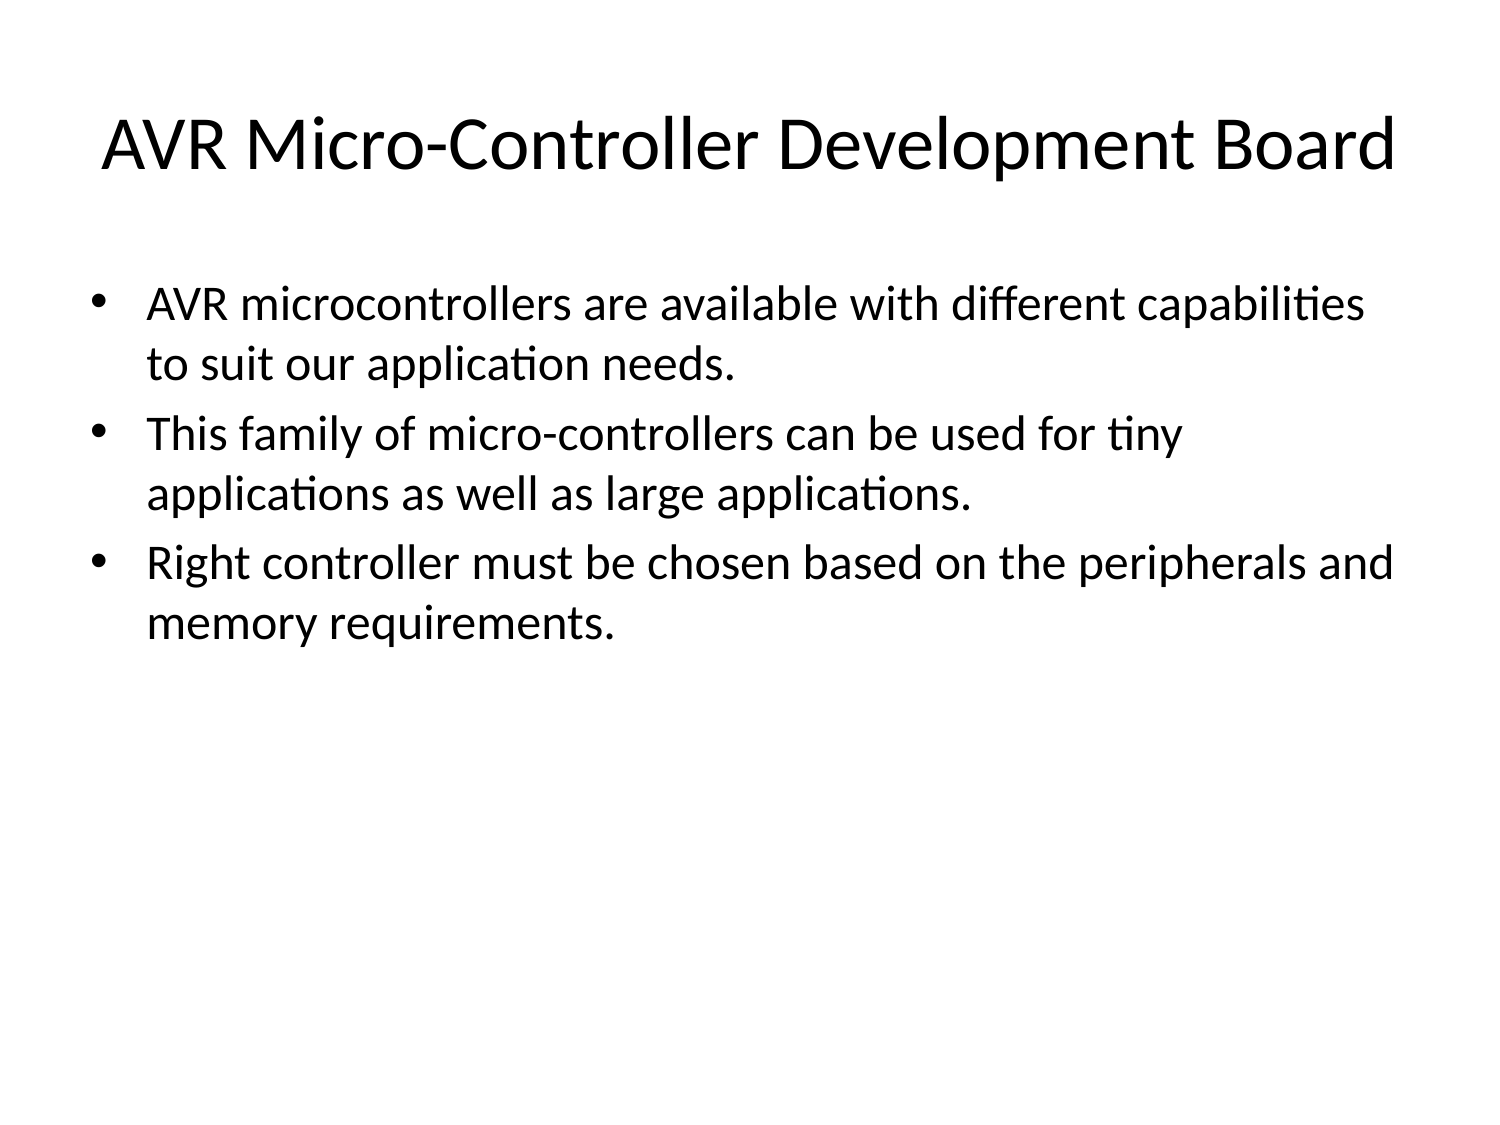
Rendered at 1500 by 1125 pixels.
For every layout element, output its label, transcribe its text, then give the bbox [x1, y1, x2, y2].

list AVR microcontrollers are available with different capabilities to suit our application needs. This family of micro-controllers can be used for tiny applications as well as large applications. Right controller must be chosen based on the peripherals and memory requirements. [75, 262, 1425, 1005]
title AVR Micro-Controller Development Board [75, 45, 1425, 233]
